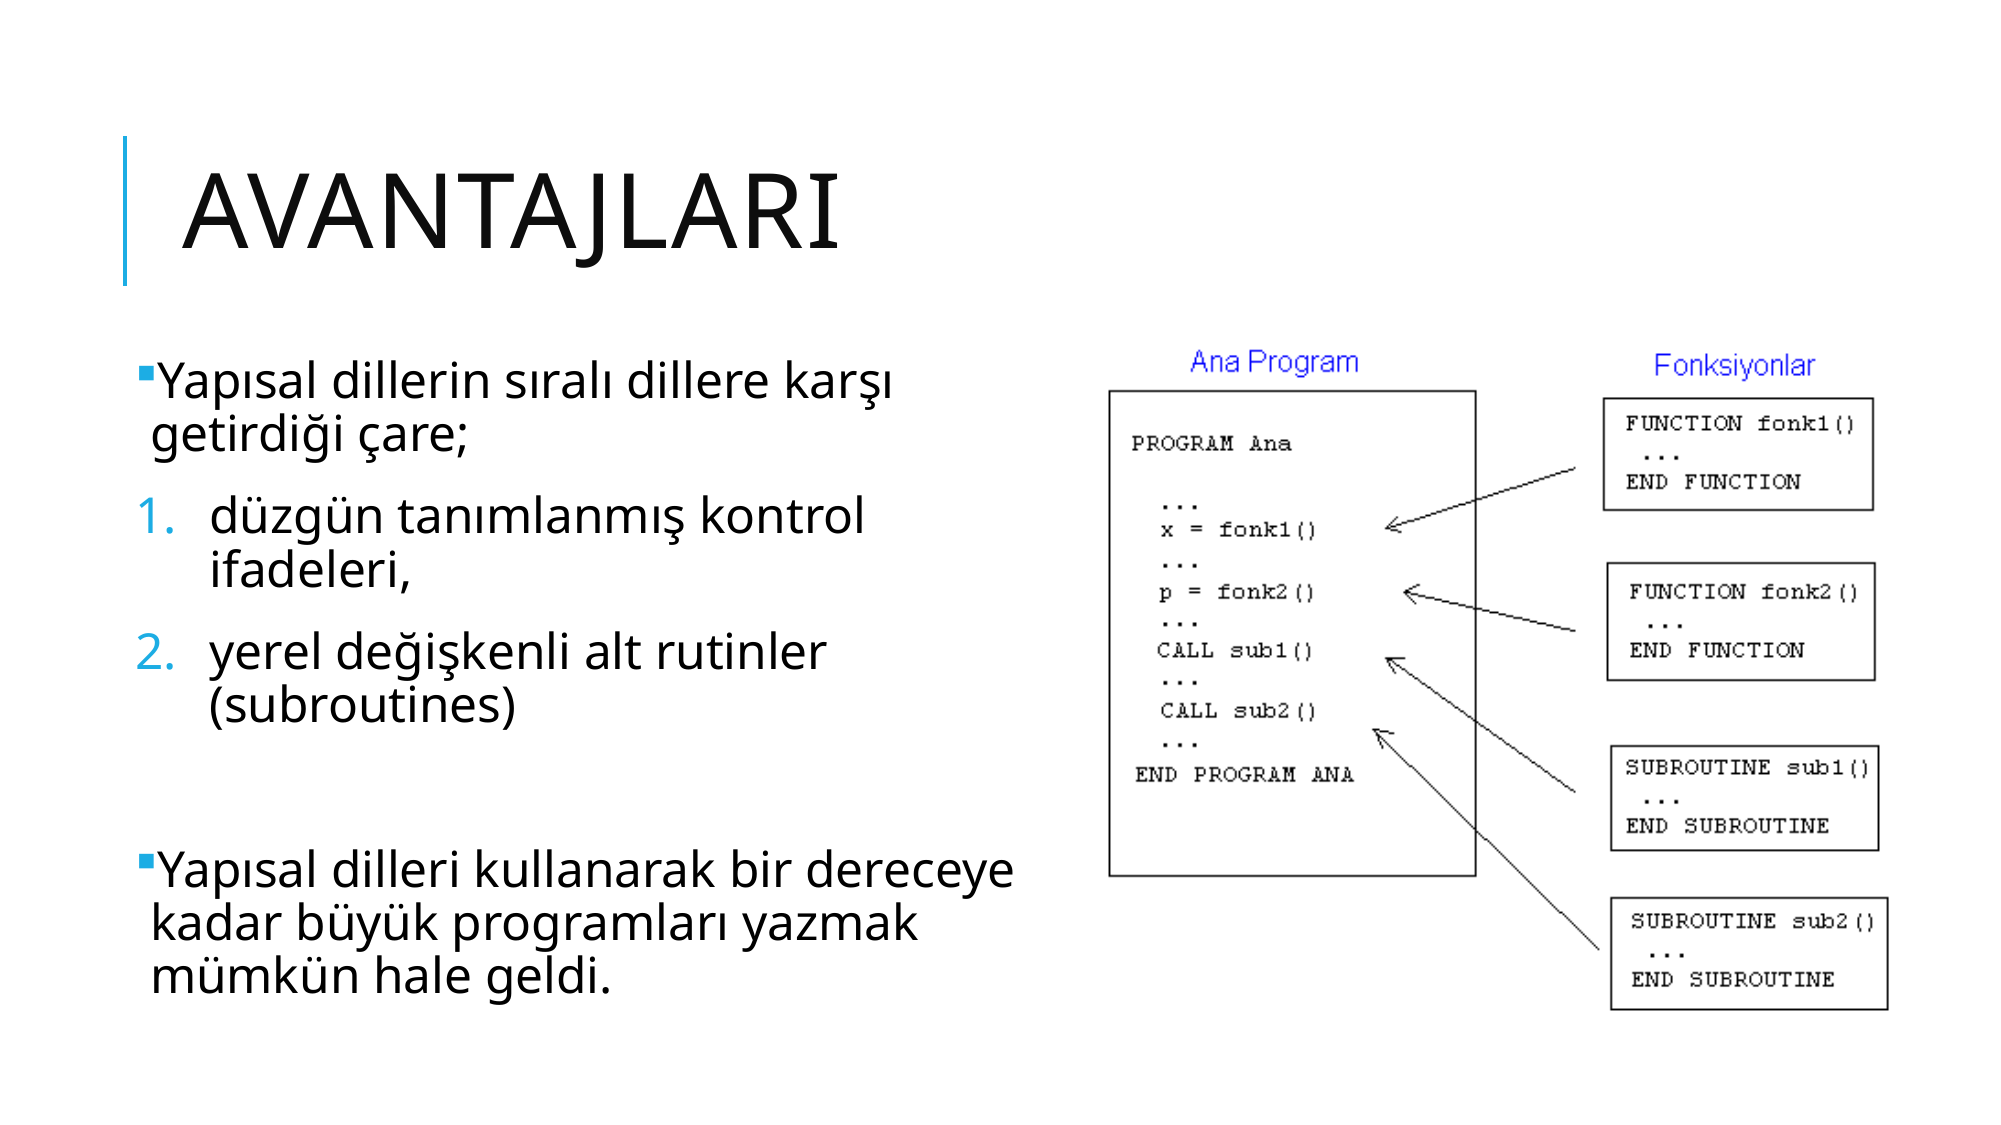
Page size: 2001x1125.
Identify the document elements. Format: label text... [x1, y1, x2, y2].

picture [1097, 343, 1900, 1021]
list Yapısal dillerin sıralı dillere karşı getirdiği çare; düzgün tanımlanmış kontrol ifadeleri, yerel değişkenli alt rutinler (subroutines) Yapısal dilleri kullanarak bir dereceye kadar büyük programları yazmak mümkün hale geldi. [127, 348, 1077, 1013]
title AVANTAJLARI [168, 96, 1763, 342]
